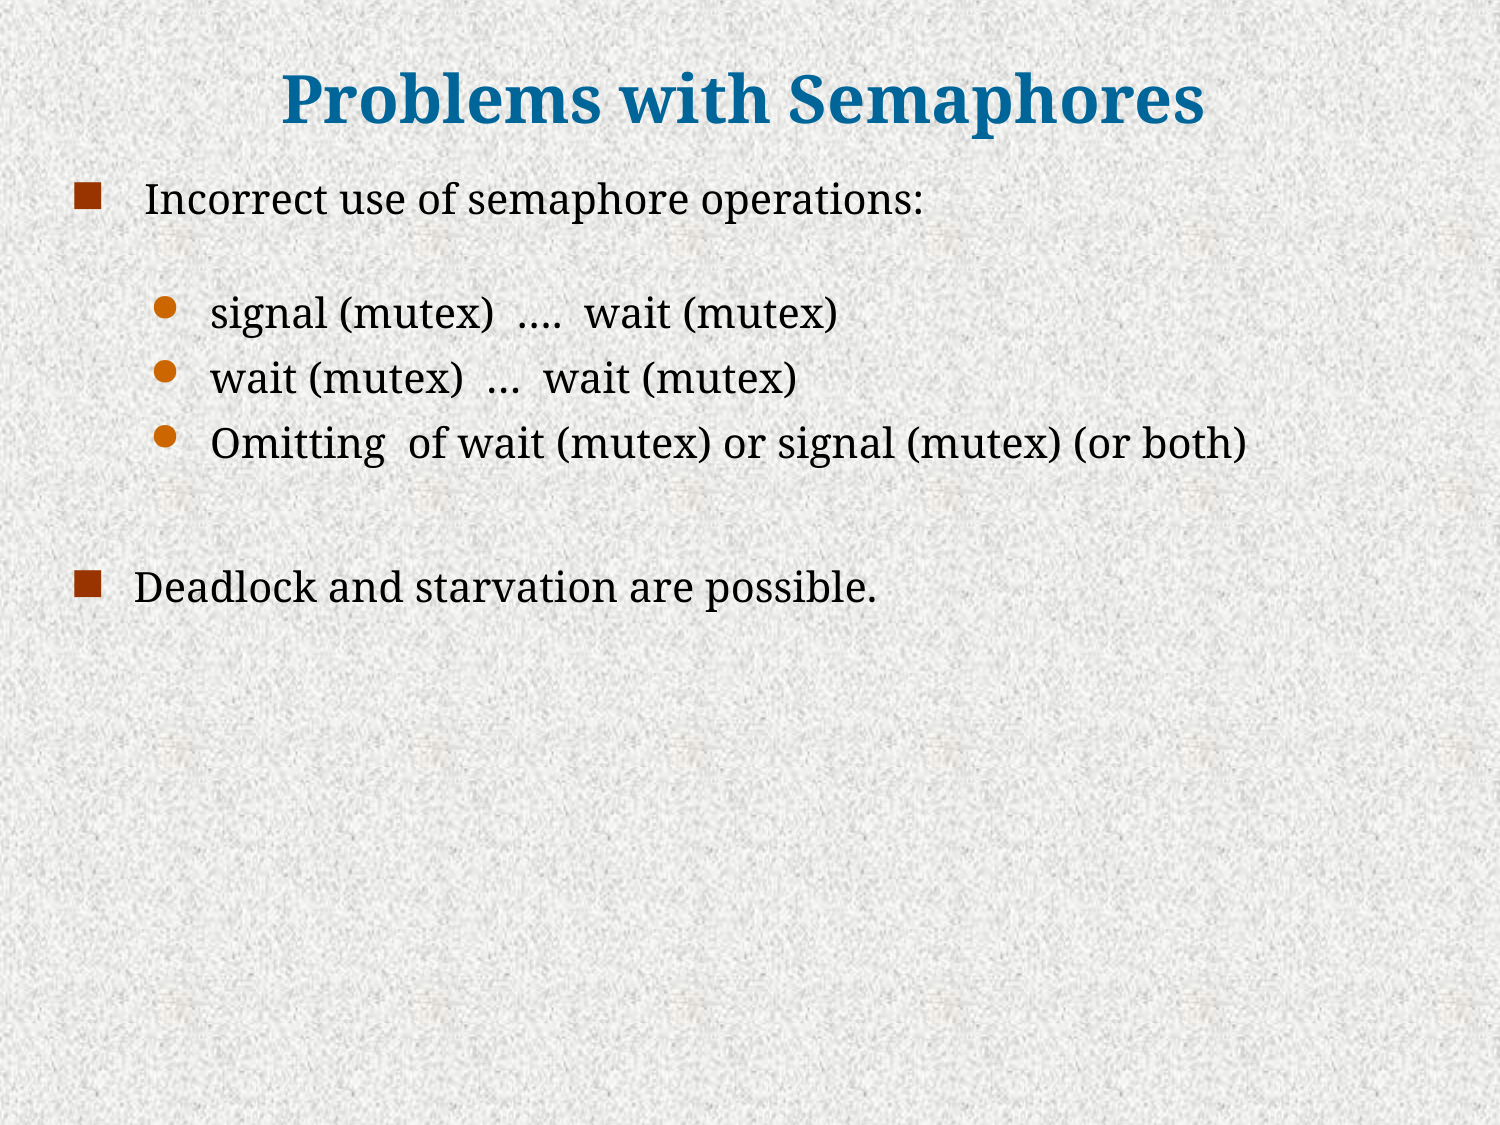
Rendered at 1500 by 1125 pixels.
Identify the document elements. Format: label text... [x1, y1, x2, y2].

title Problems with Semaphores [62, 50, 1425, 145]
list Incorrect use of semaphore operations: signal (mutex) …. wait (mutex) wait (mutex) … wait (mutex) Omitting of wait (mutex) or signal (mutex) (or both) Deadlock and starvation are possible. [62, 165, 1413, 825]
picture [0, 0, 1500, 1125]
